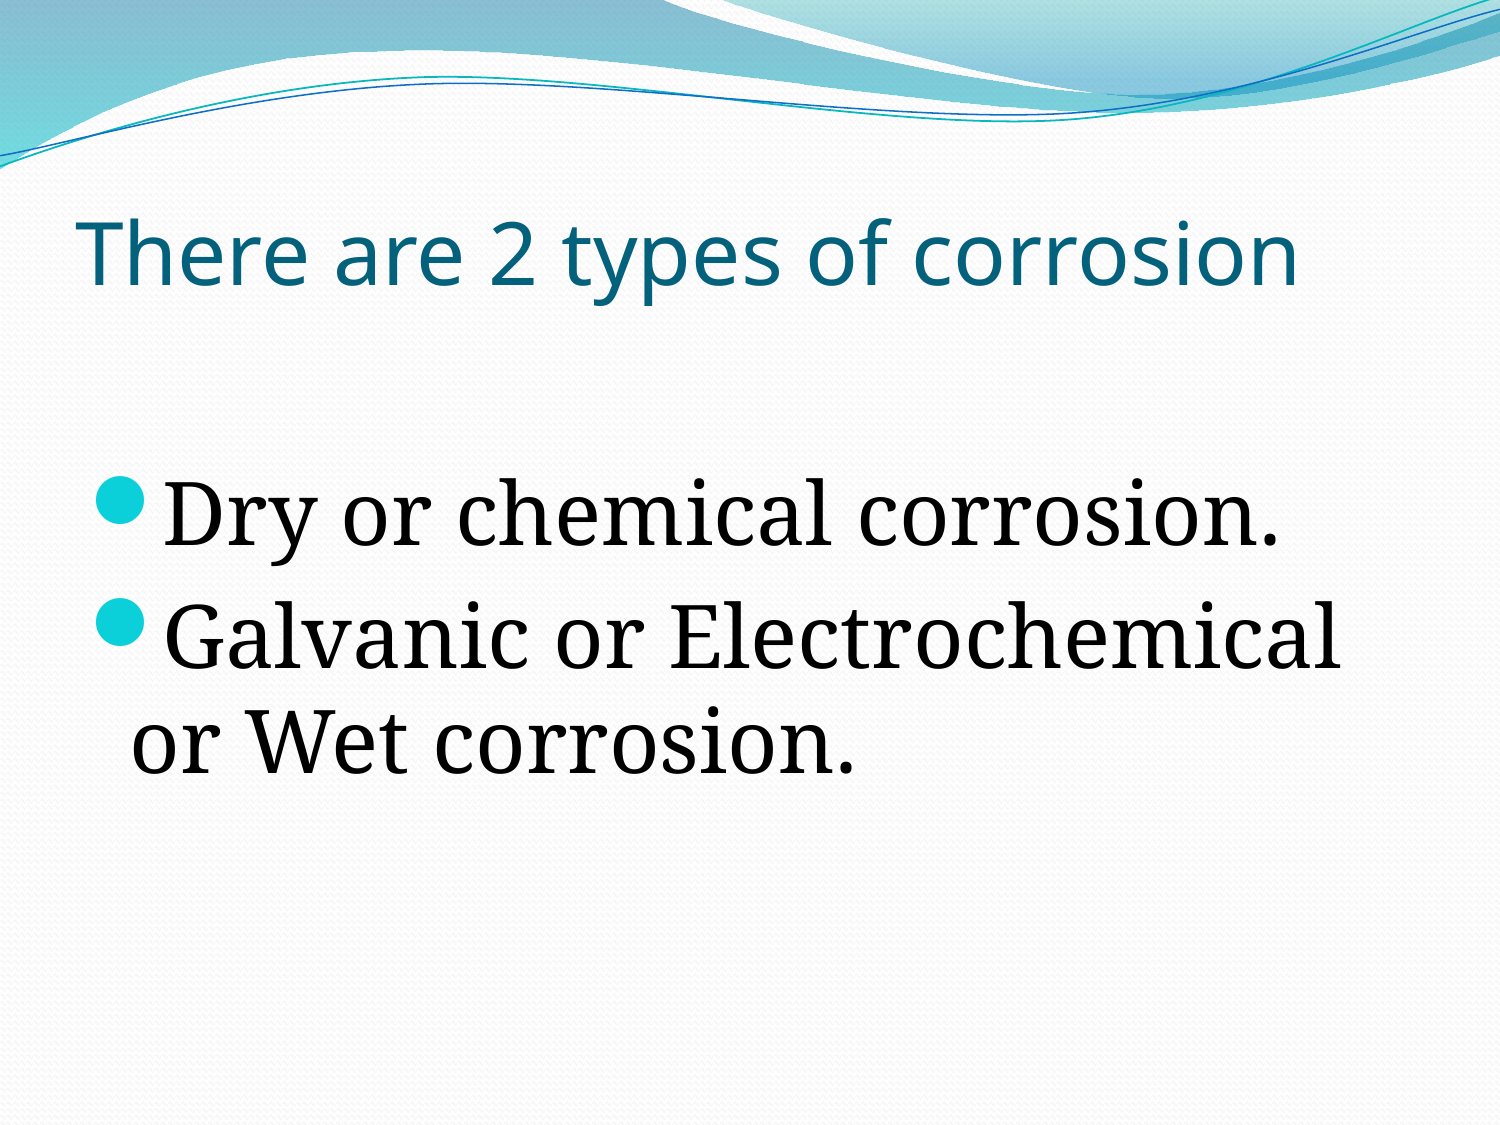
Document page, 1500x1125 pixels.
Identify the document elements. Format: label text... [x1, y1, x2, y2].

list Dry or chemical corrosion. Galvanic or Electrochemical or Wet corrosion. [75, 450, 1425, 883]
title There are 2 types of corrosion [75, 115, 1425, 303]
